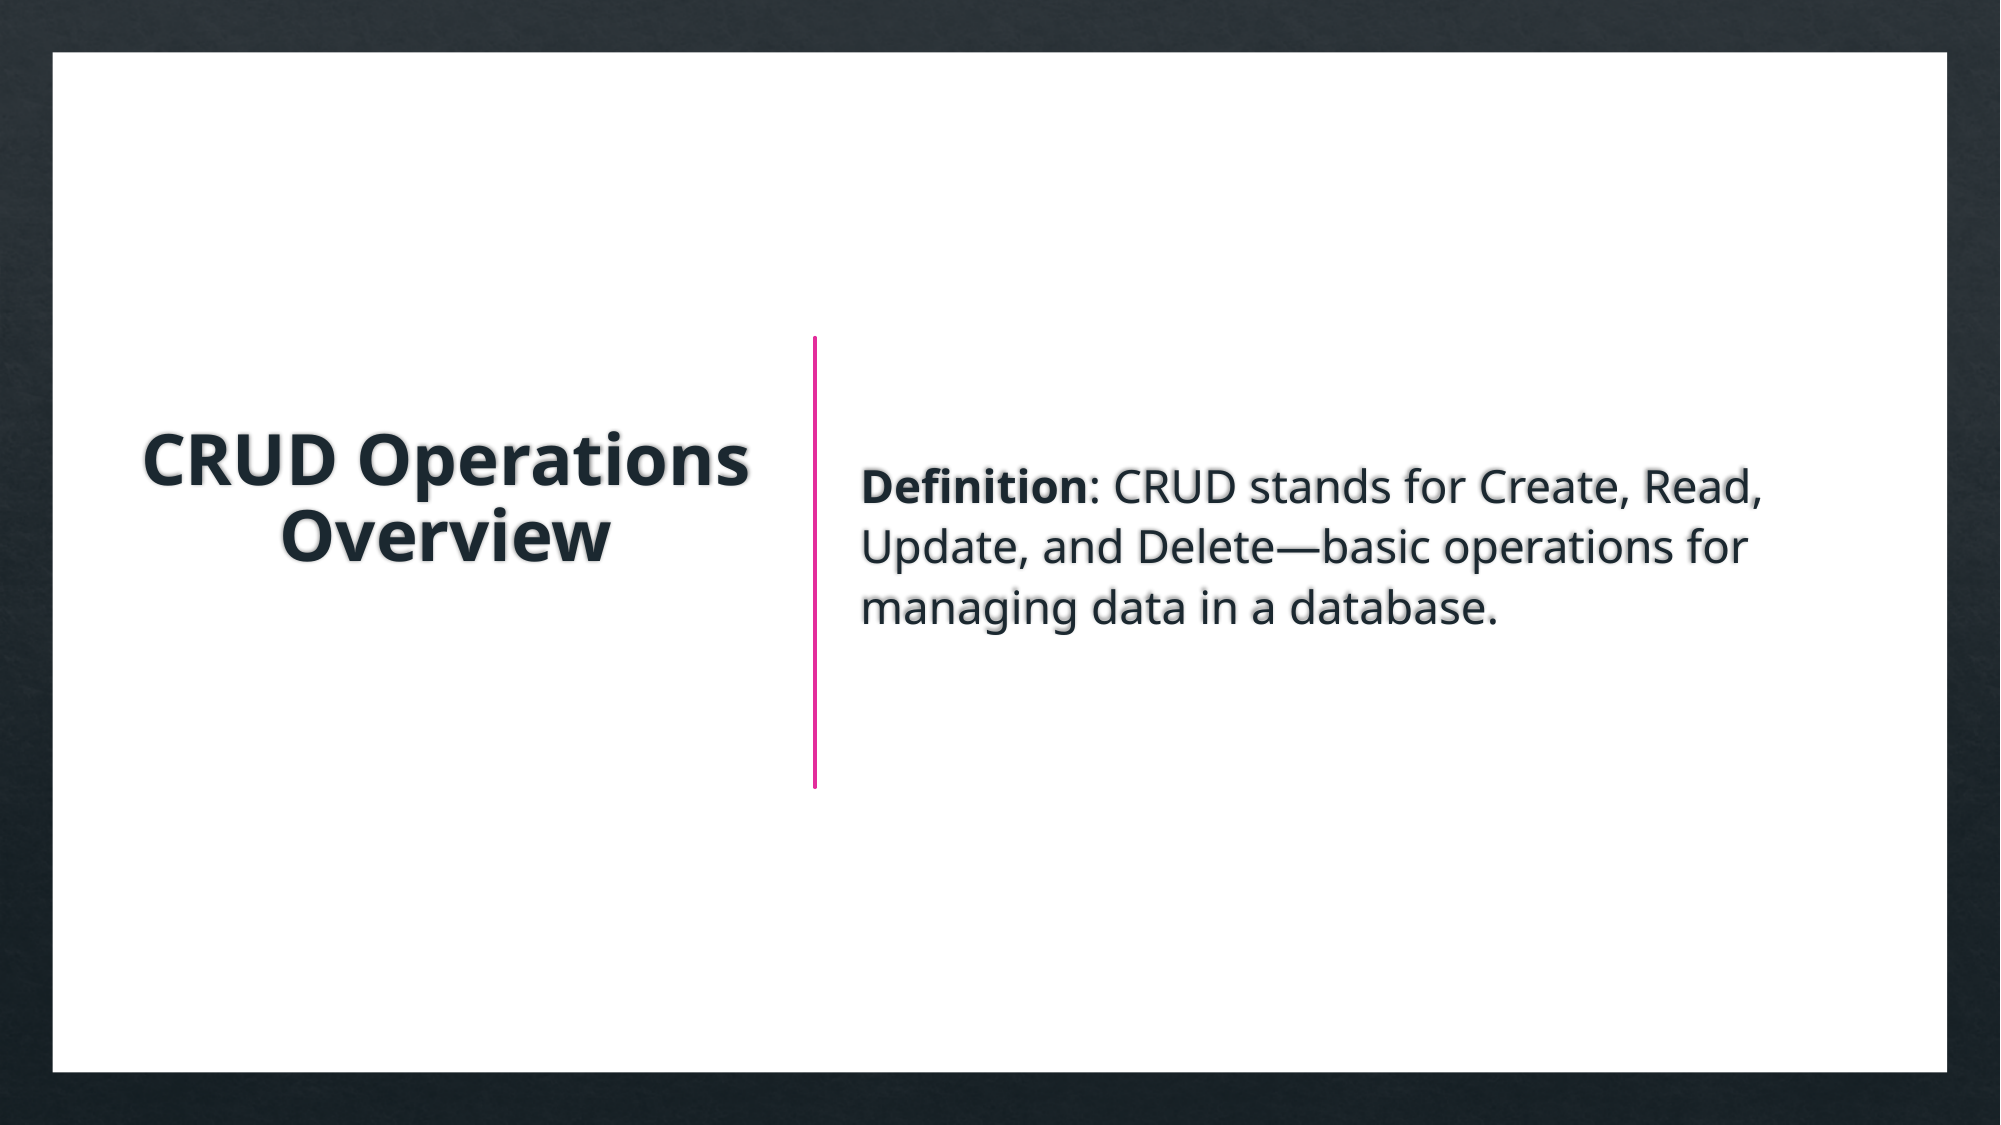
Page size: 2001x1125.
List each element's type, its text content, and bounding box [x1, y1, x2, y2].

text_box [51, 51, 1948, 1074]
list Definition: CRUD stands for Create, Read, Update, and Delete—basic operations for managing data in a database. [839, 148, 1948, 938]
text_box [0, 0, 2000, 1125]
title CRUD Operations Overview [77, 167, 815, 918]
